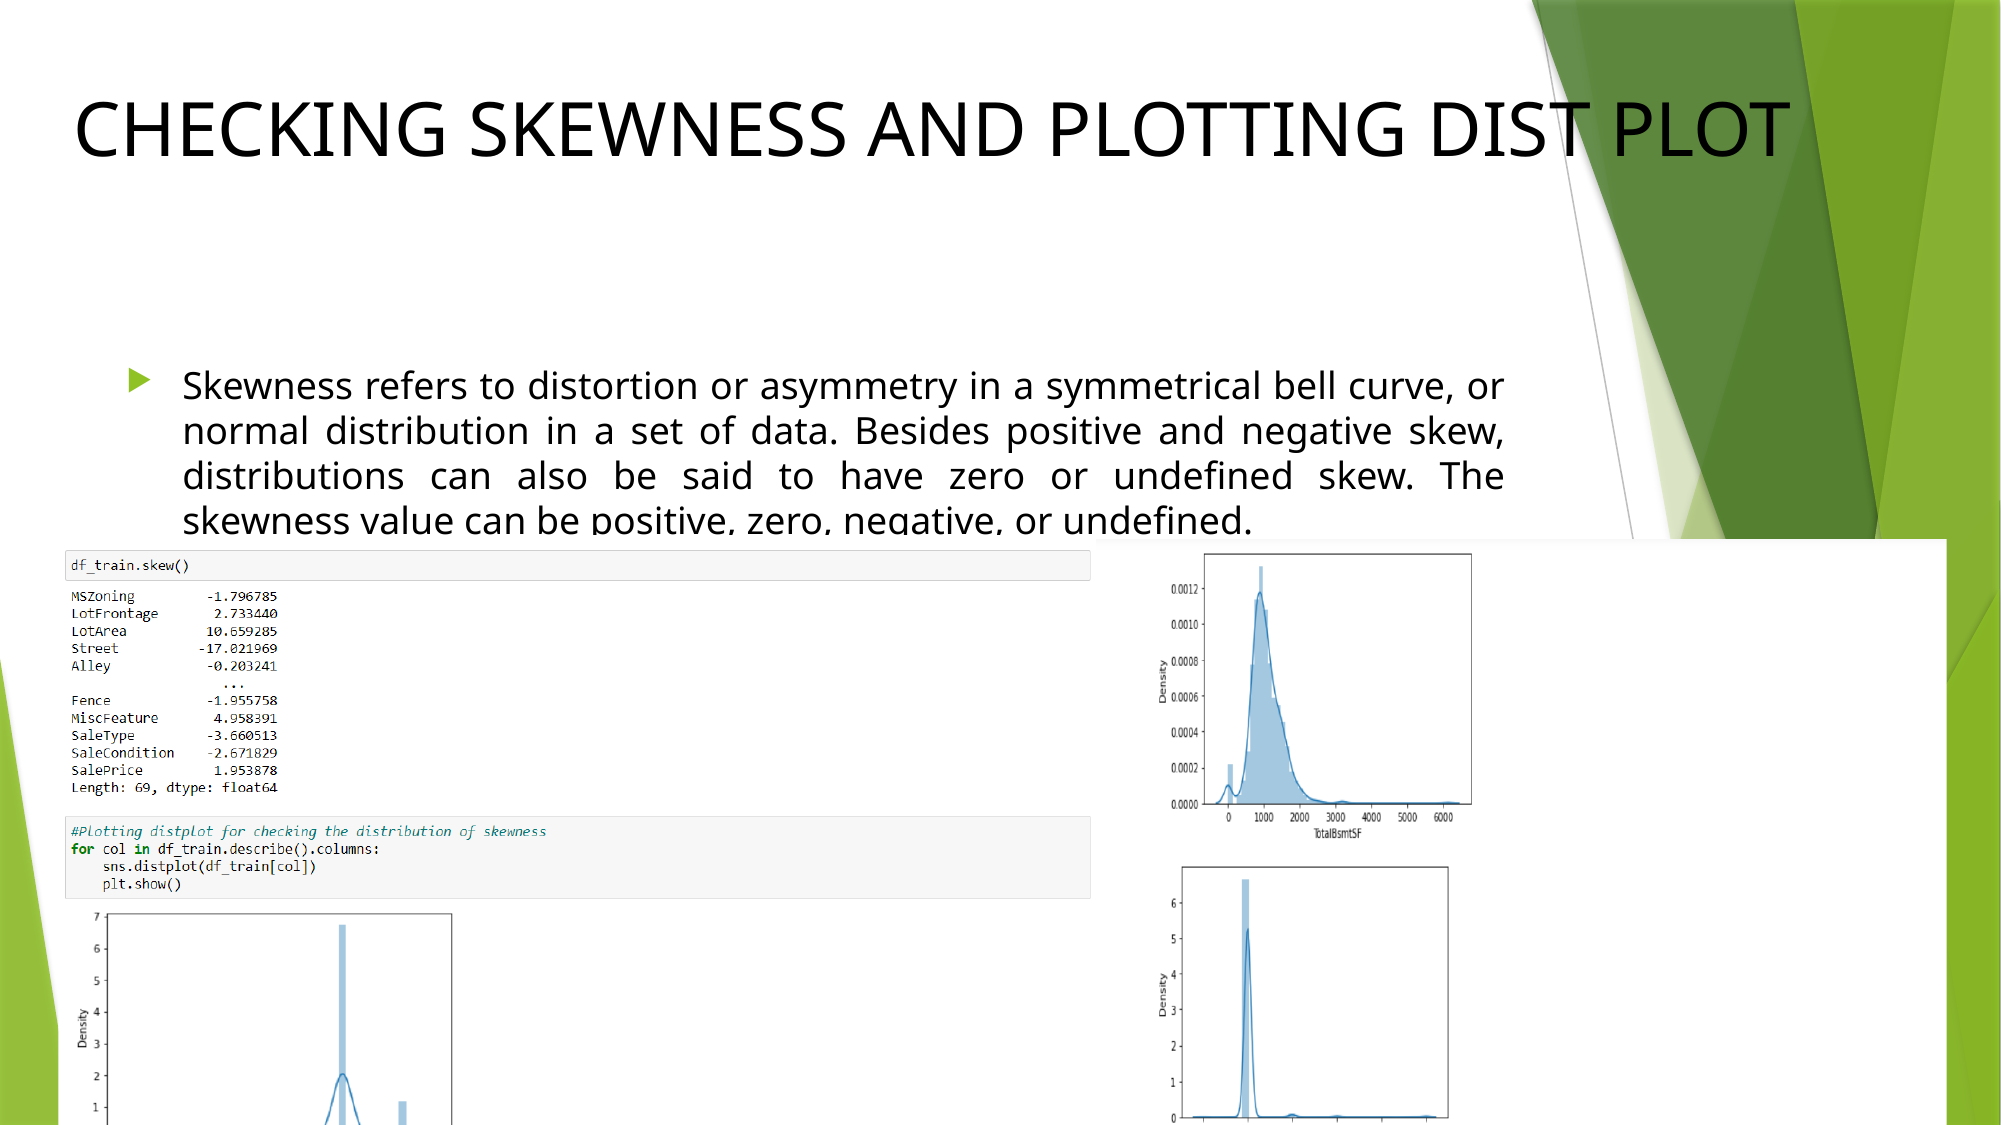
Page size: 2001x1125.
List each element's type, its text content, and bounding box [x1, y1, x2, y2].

picture [57, 535, 1947, 1125]
list Skewness refers to distortion or asymmetry in a symmetrical bell curve, or normal distribution in a set of data. Besides positive and negative skew, distributions can also be said to have zero or undefined skew. The skewness value can be positive, zero, negative, or undefined. [111, 354, 1522, 537]
title CHECKING SKEWNESS AND PLOTTING DIST PLOT [58, 73, 1940, 233]
